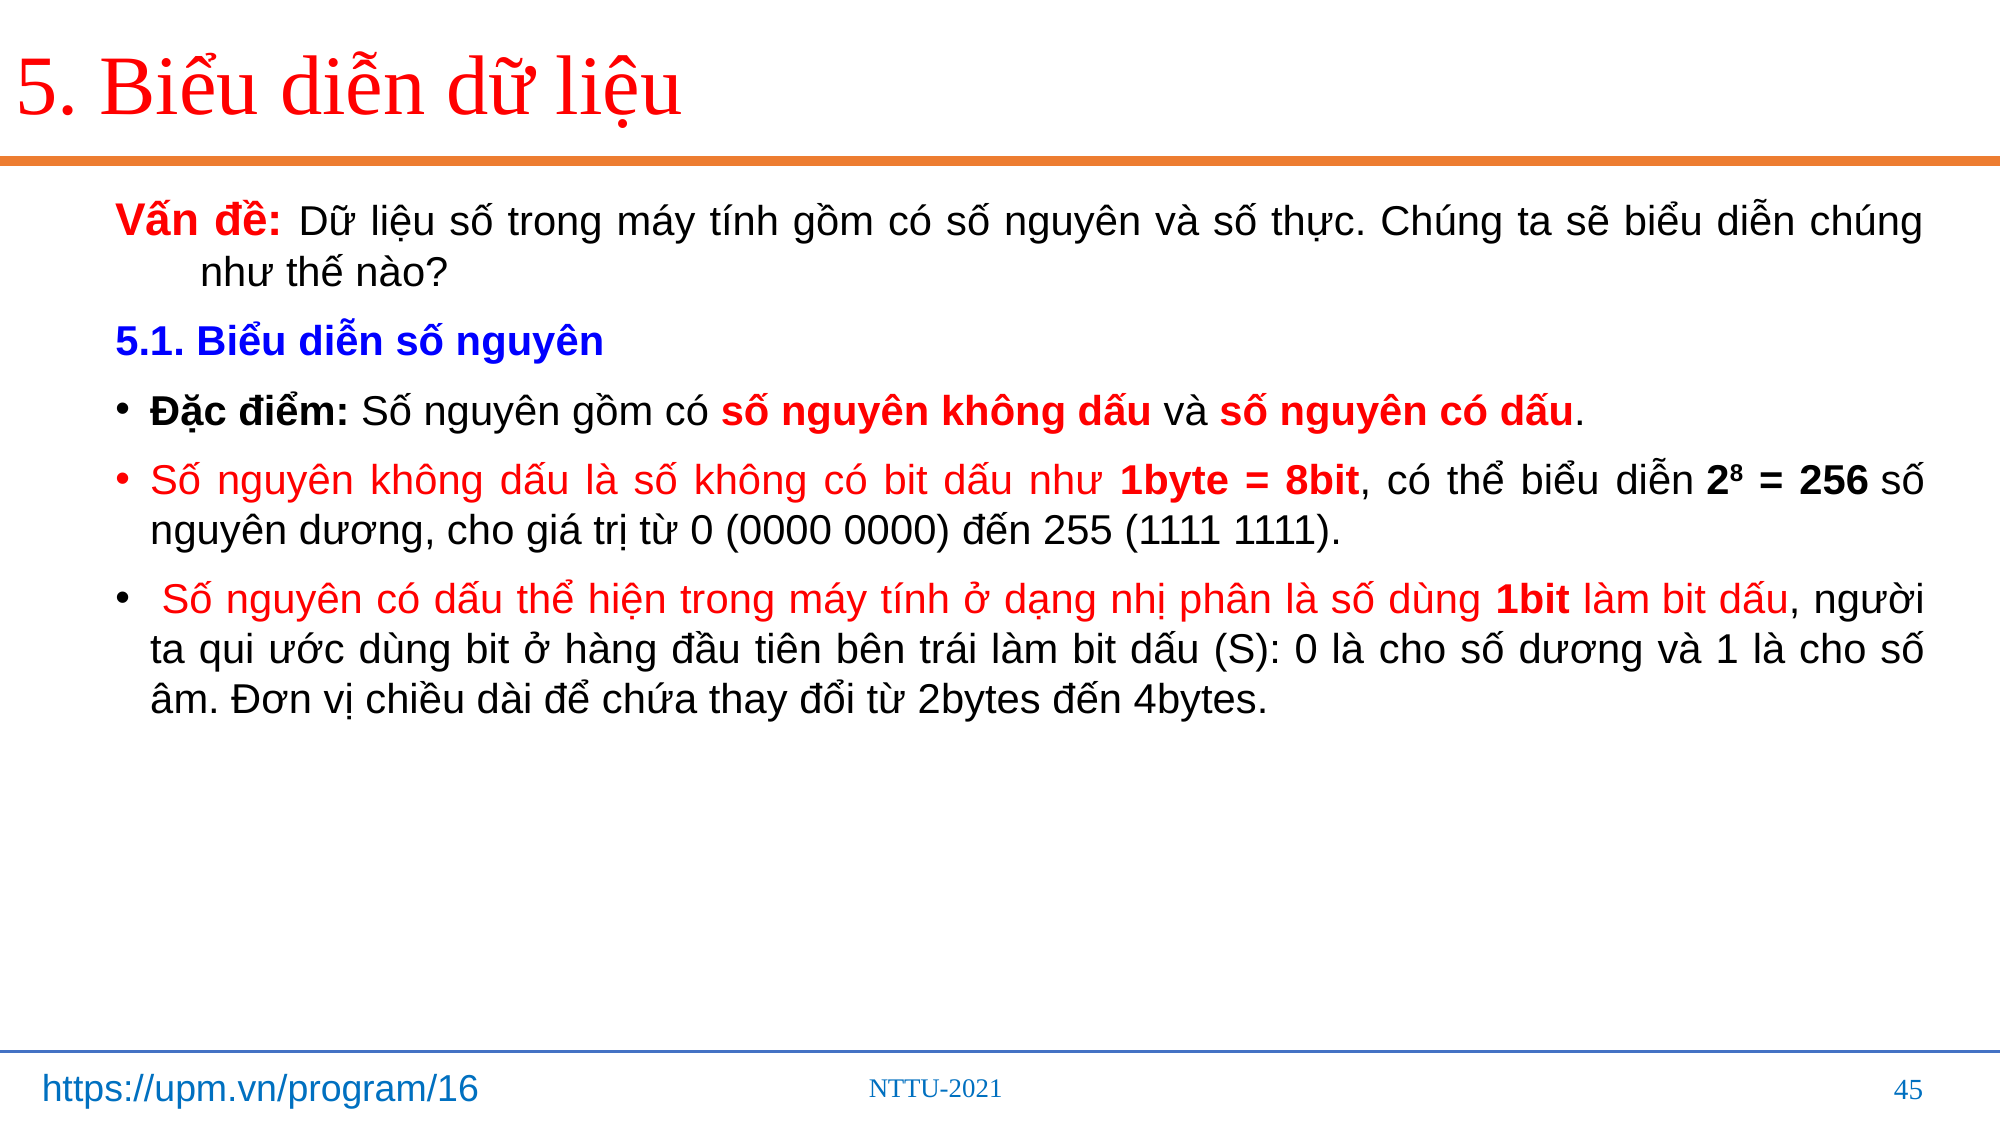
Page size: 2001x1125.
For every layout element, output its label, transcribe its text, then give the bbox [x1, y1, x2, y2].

list Vấn đề: Dữ liệu số trong máy tính gồm có số nguyên và số thực. Chúng ta sẽ biểu diễn chúng như thế nào? 5.1. Biểu diễn số nguyên Đặc điểm: Số nguyên gồm có số nguyên không dấu và số nguyên có dấu. Số nguyên không dấu là số không có bit dấu như 1byte = 8bit, có thể biểu diễn 28 = 256 số nguyên dương, cho giá trị từ 0 (0000 0000) đến 255 (1111 1111). Số nguyên có dấu thể hiện trong máy tính ở dạng nhị phân là số dùng 1bit làm bit dấu, người ta qui ước dùng bit ở hàng đầu tiên bên trái làm bit dấu (S): 0 là cho số dương và 1 là cho số âm. Ðơn vị chiều dài để chứa thay đổi từ 2bytes đến 4bytes. [100, 182, 1940, 1038]
title 5. Biểu diễn dữ liệu [0, 4, 2000, 171]
text_box 45 [1895, 1063, 2000, 1123]
slide_number 45 [1488, 1057, 1939, 1118]
